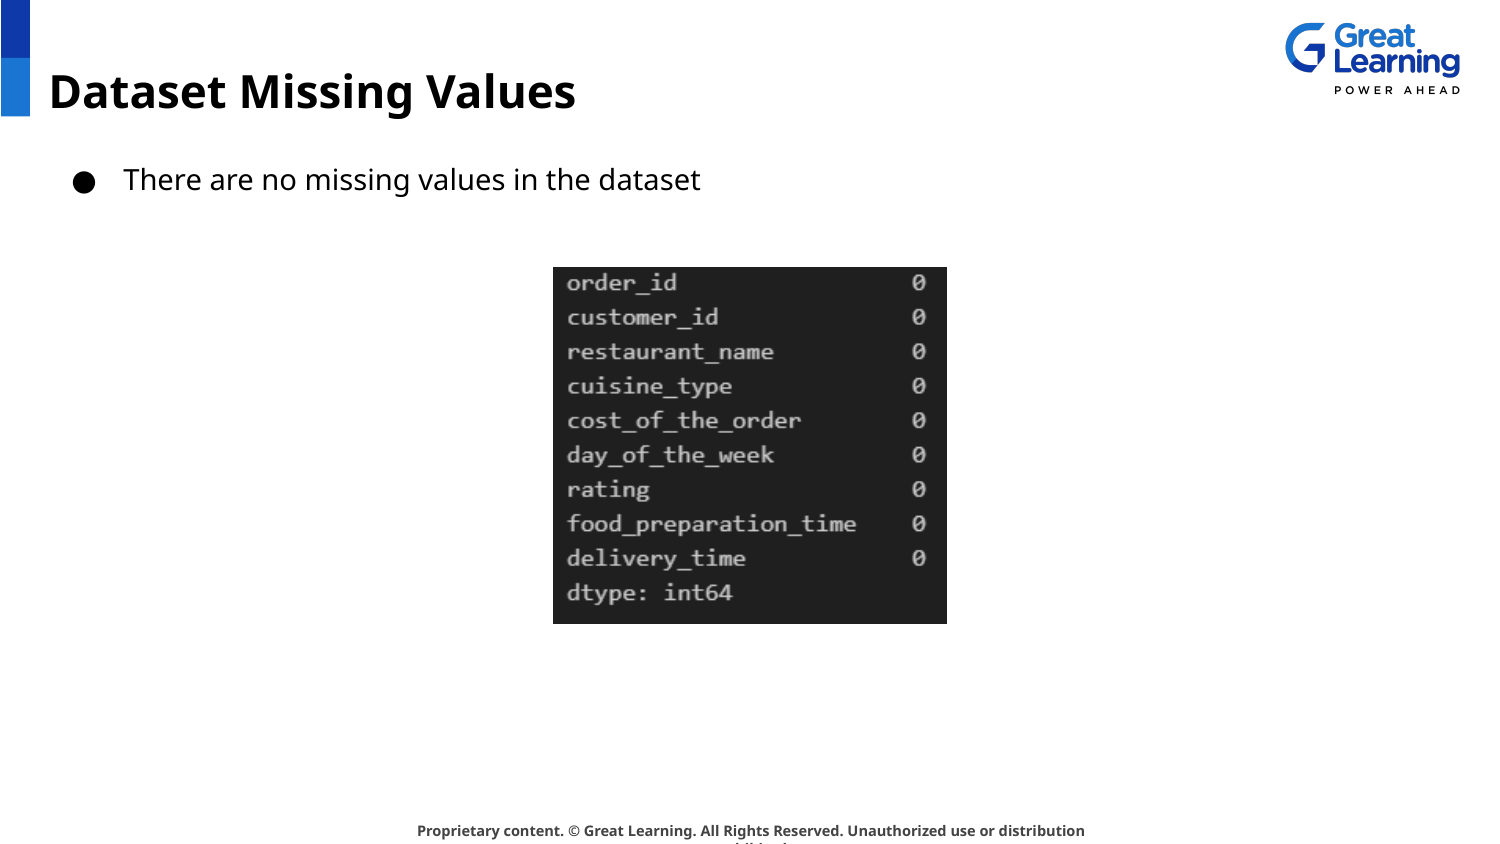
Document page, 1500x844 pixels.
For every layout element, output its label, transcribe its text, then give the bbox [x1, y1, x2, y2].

title Dataset Missing Values [33, 47, 1431, 141]
list There are no missing values in the dataset [33, 141, 1449, 750]
picture [553, 267, 947, 624]
picture [1258, 11, 1487, 106]
